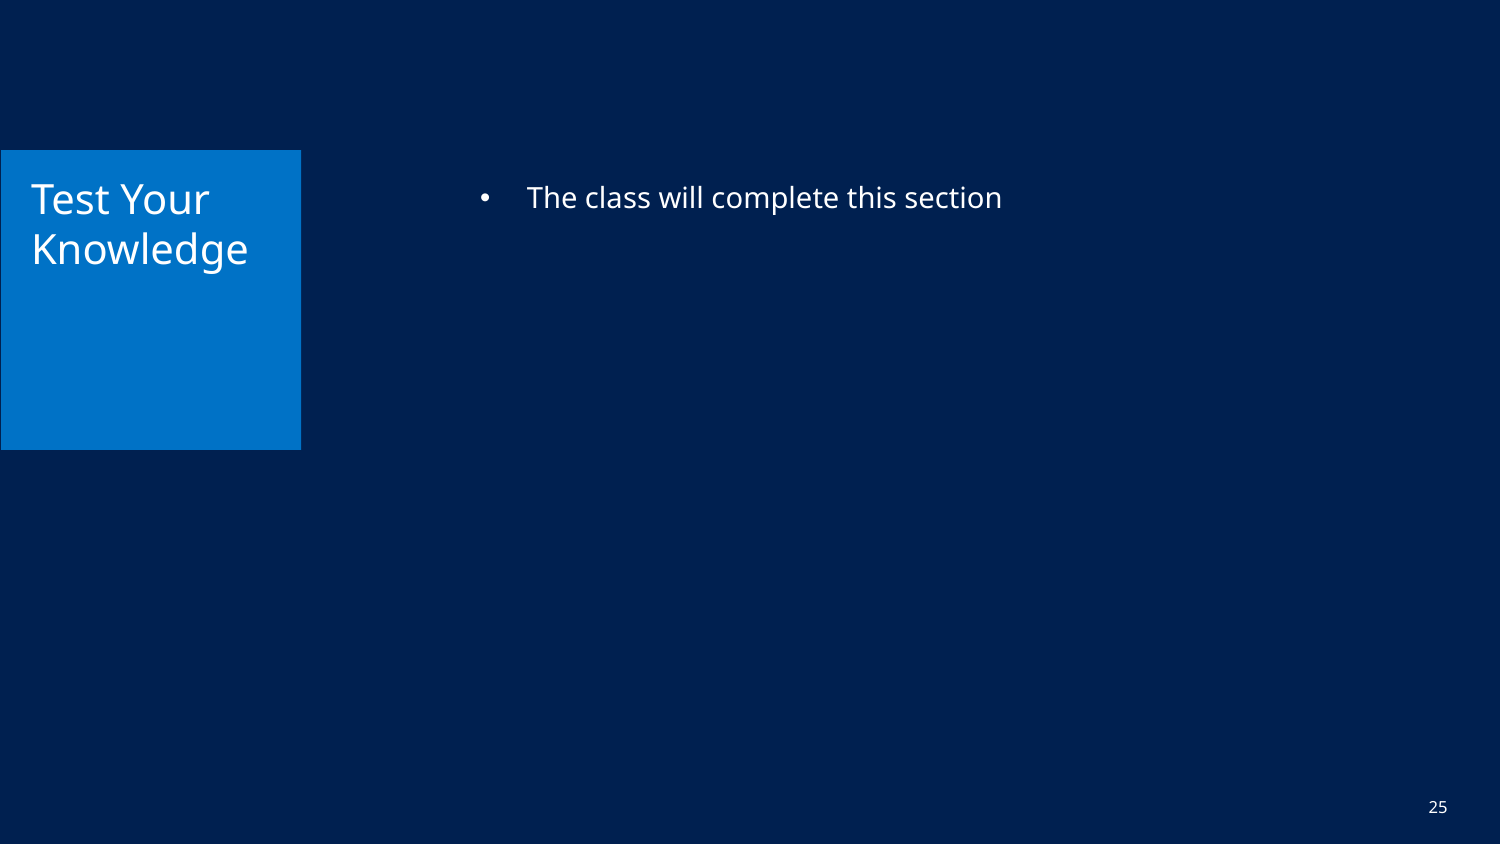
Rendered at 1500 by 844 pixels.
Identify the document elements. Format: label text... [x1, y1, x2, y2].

title Test Your Knowledge [1, 150, 302, 450]
slide_number 25 [1112, 782, 1463, 827]
list The class will complete this section [450, 150, 1463, 772]
